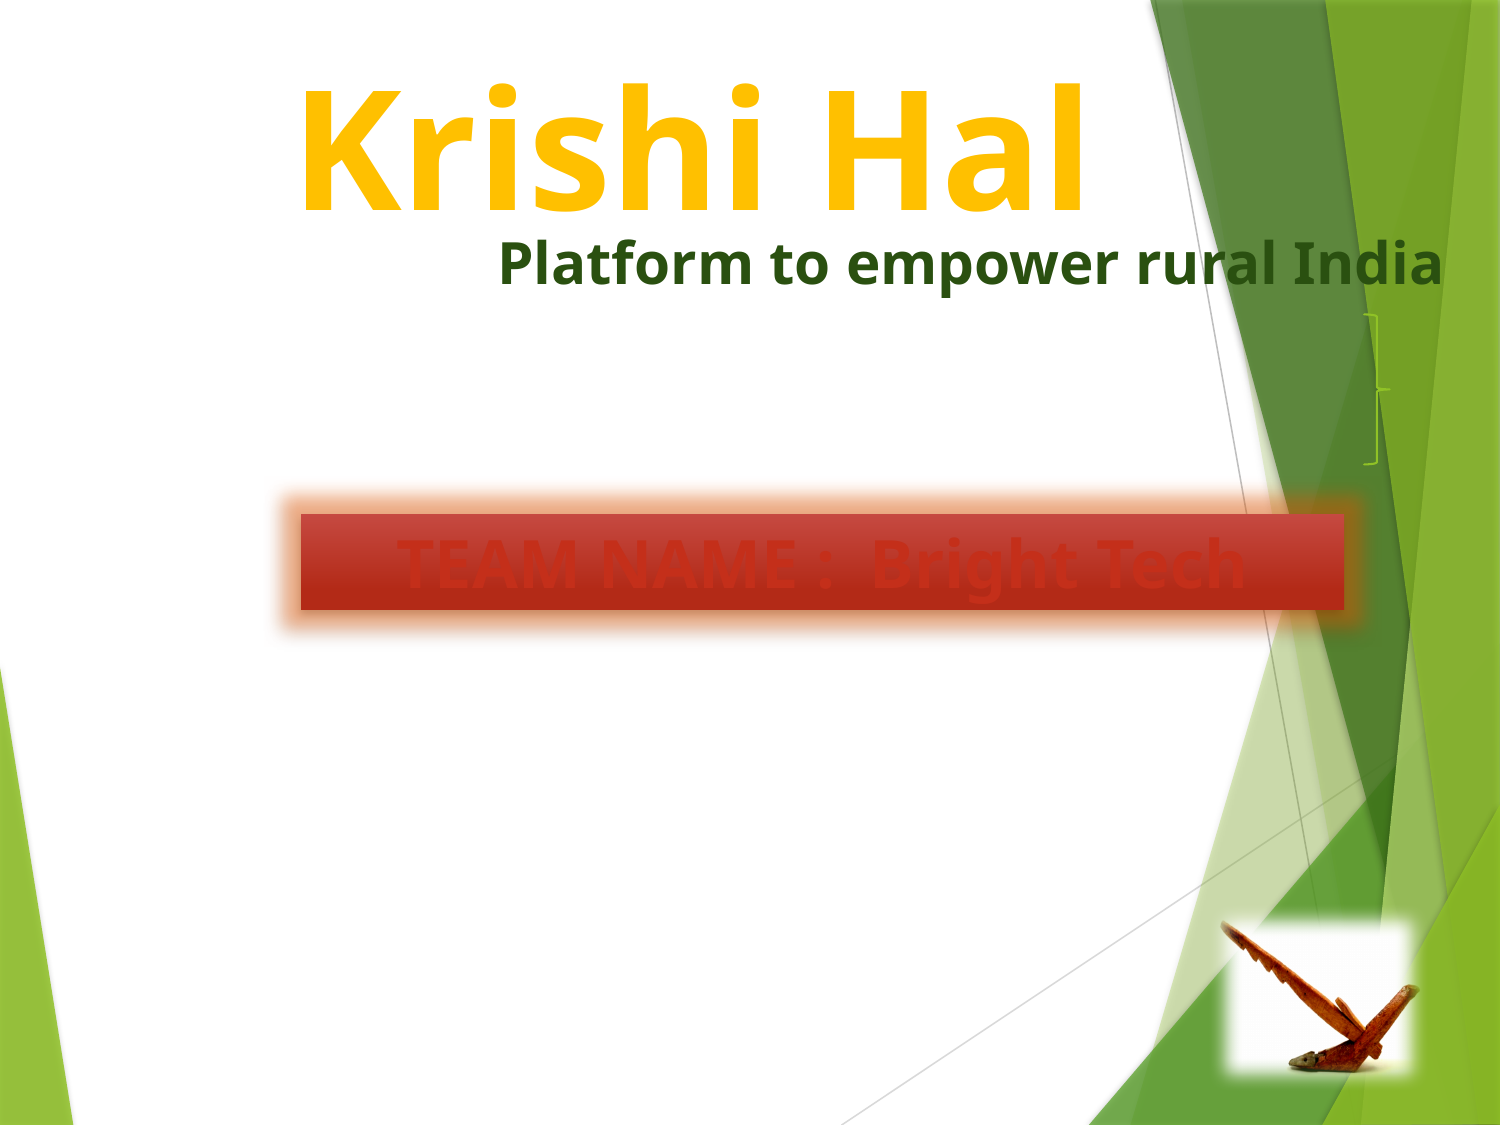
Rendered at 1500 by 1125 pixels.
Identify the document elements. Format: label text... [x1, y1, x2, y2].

text_box [1363, 313, 1391, 466]
picture [1206, 901, 1431, 1094]
text_box A Platform to empower rural India [419, 210, 1463, 306]
text_box Krishi Hal [112, 36, 1273, 252]
text_box TEAM NAME : Bright Tech [301, 514, 1345, 610]
